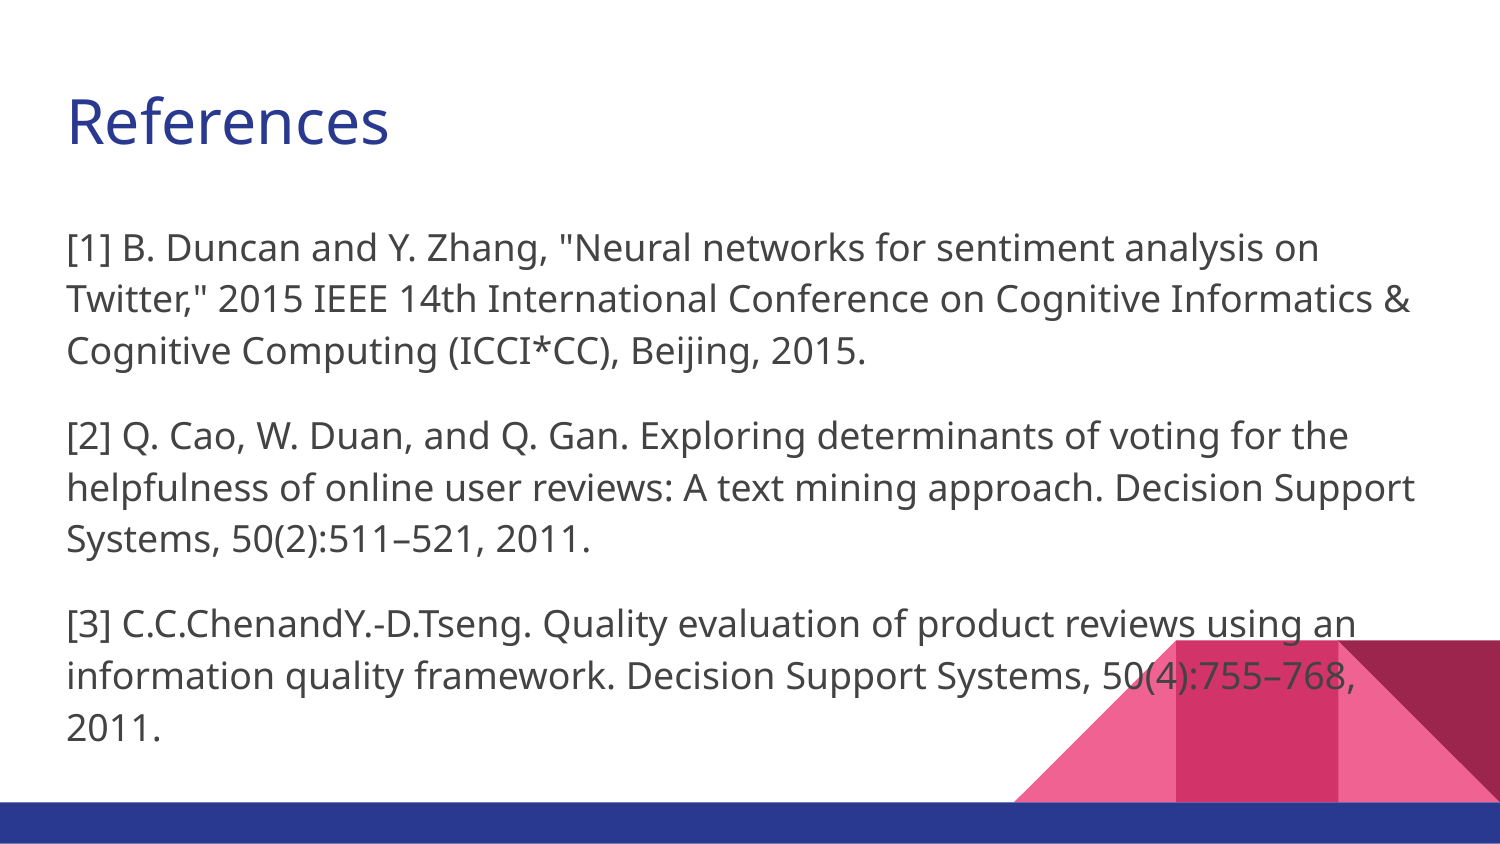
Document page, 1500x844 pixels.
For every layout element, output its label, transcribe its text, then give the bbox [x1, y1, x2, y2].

title References [51, 67, 1449, 167]
list [1] B. Duncan and Y. Zhang, "Neural networks for sentiment analysis on Twitter," 2015 IEEE 14th International Conference on Cognitive Informatics & Cognitive Computing (ICCI*CC), Beijing, 2015. [2] Q. Cao, W. Duan, and Q. Gan. Exploring determinants of voting for the helpfulness of online user reviews: A text mining approach. Decision Support Systems, 50(2):511–521, 2011. [3] C.C.ChenandY.-D.Tseng. Quality evaluation of product reviews using an information quality framework. Decision Support Systems, 50(4):755–768, 2011. [51, 201, 1449, 750]
